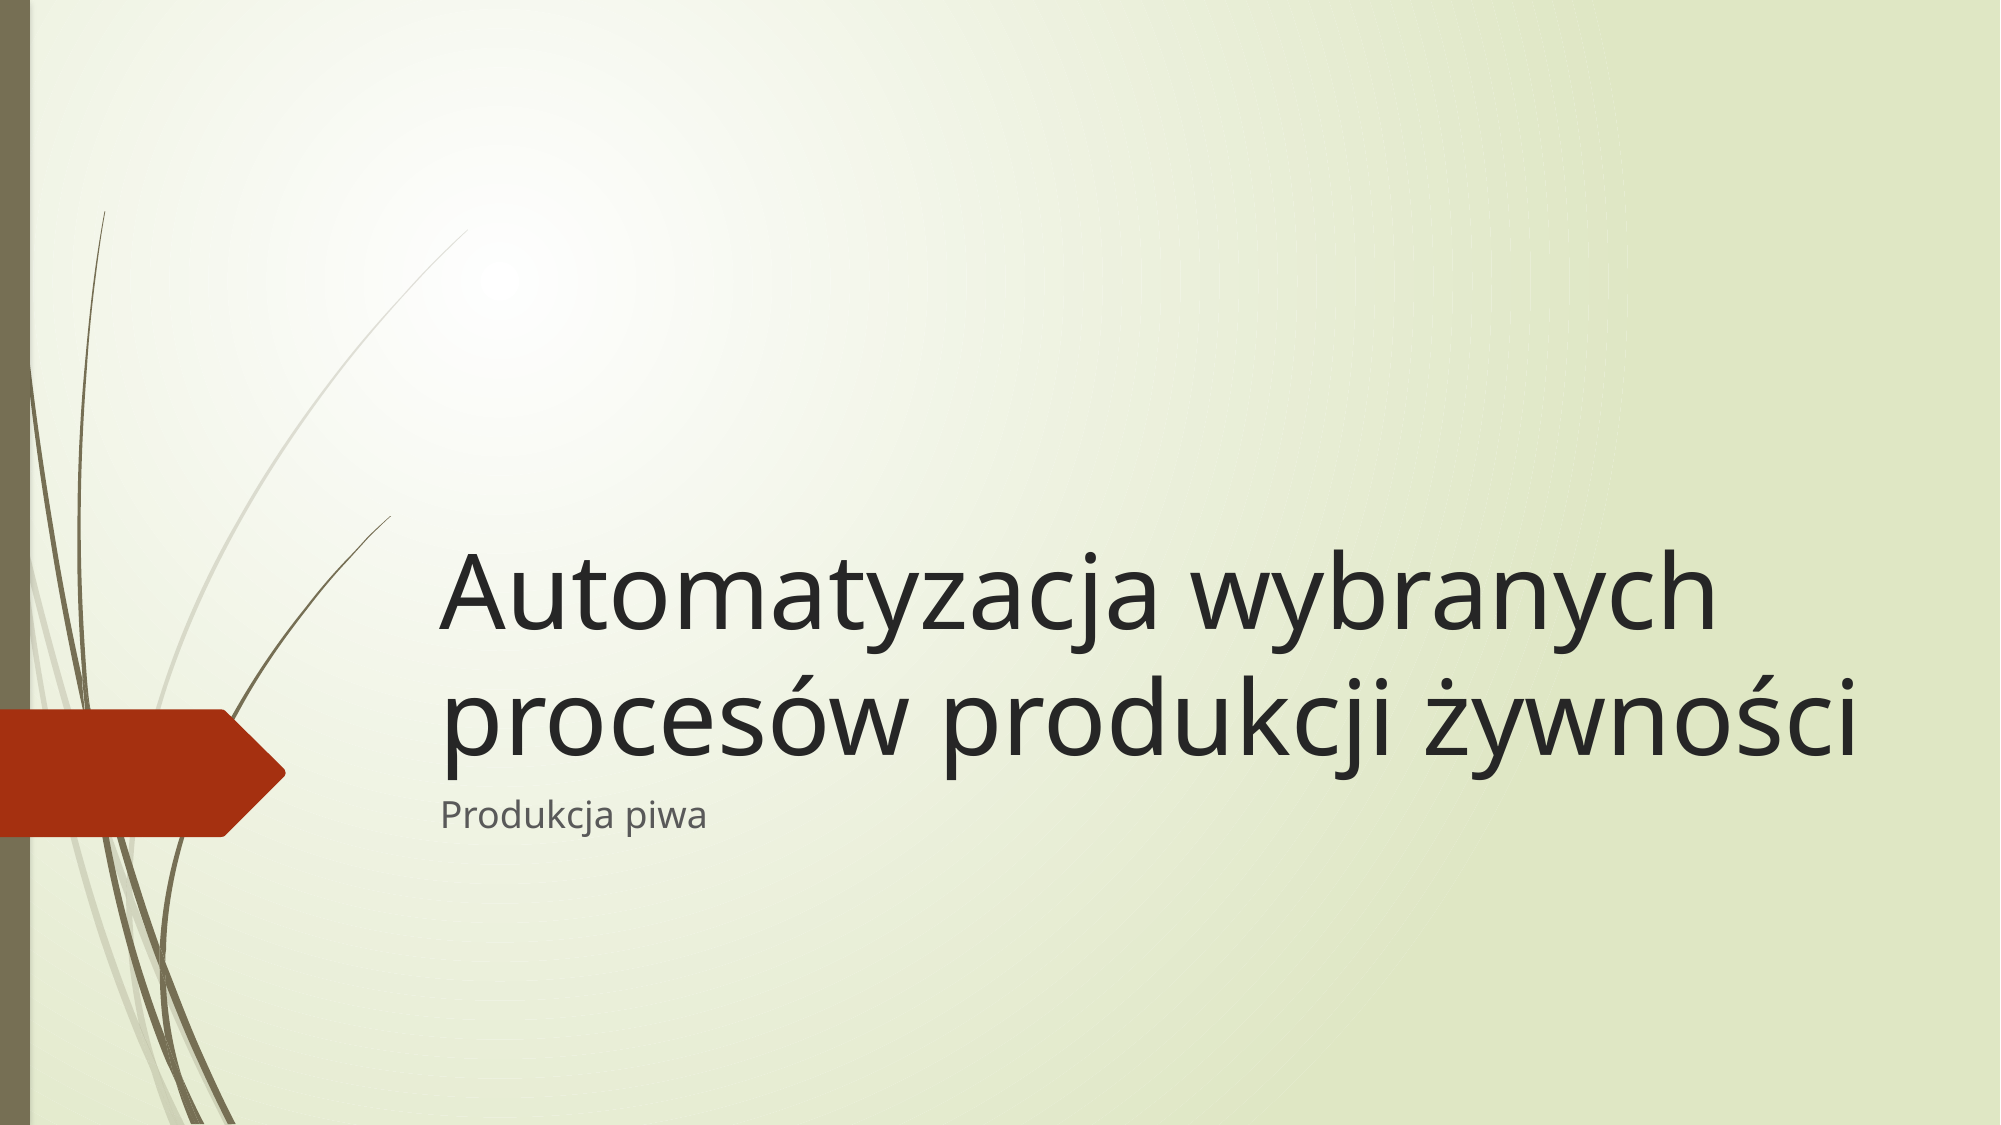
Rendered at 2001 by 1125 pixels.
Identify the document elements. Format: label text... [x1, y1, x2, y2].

subtitle Produkcja piwa [424, 783, 1888, 969]
title Automatyzacja wybranych procesów produkcji żywności [424, 412, 1888, 783]
